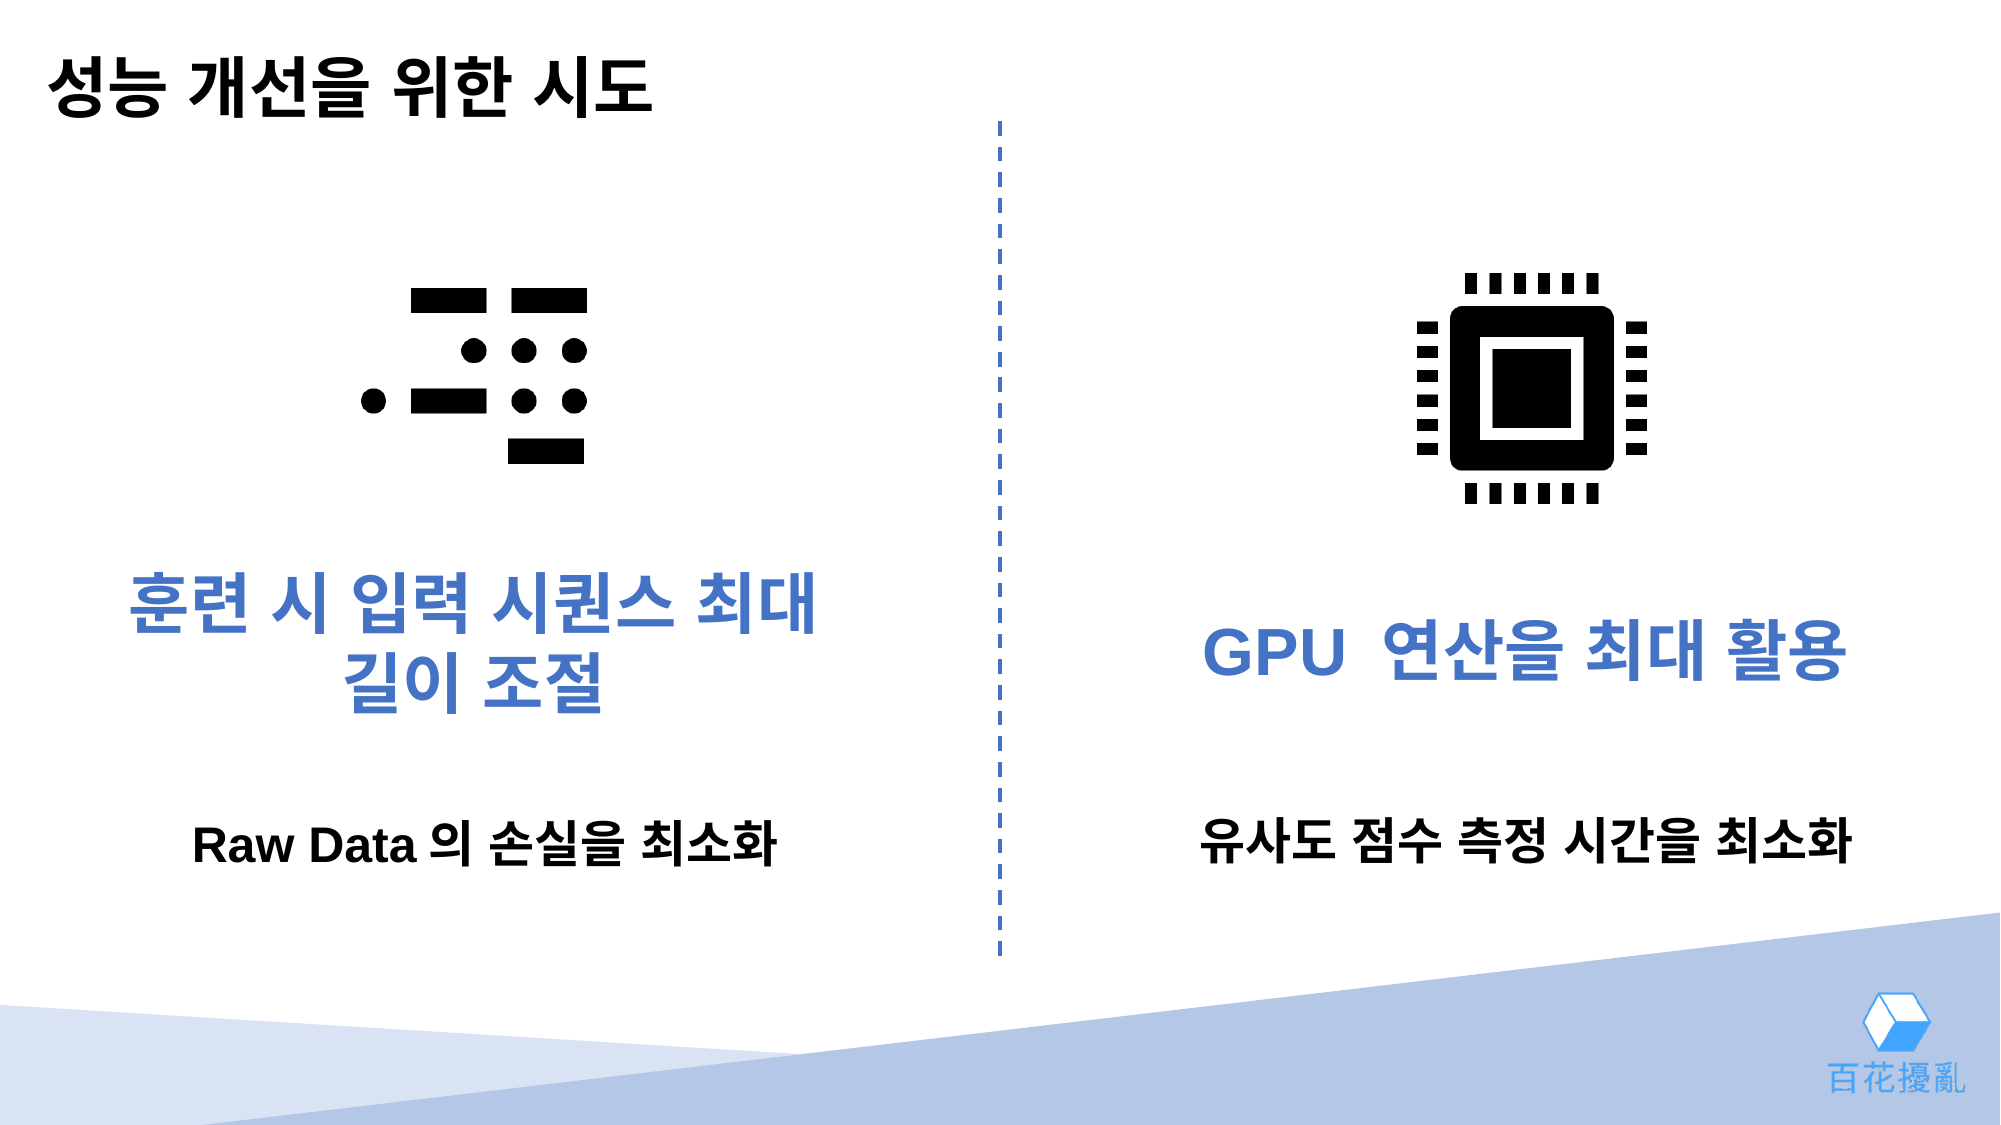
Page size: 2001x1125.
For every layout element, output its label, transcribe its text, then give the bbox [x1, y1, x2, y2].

text_box [193, 911, 2000, 1125]
text_box 훈련 시 입력 시퀀스 최대 길이 조절 [92, 554, 855, 729]
picture [1386, 242, 1677, 534]
text_box 성능 개선을 위한 시도 [31, 37, 1648, 133]
text_box 유사도 점수 측정 시간을 최소화 [1084, 802, 1969, 877]
picture [1811, 958, 1984, 1125]
text_box [0, 1003, 800, 1125]
picture [323, 225, 624, 526]
text_box GPU 연산을 최대 활용 [1145, 601, 1908, 696]
text_box Raw Data의 손실을 최소화 [43, 805, 928, 881]
